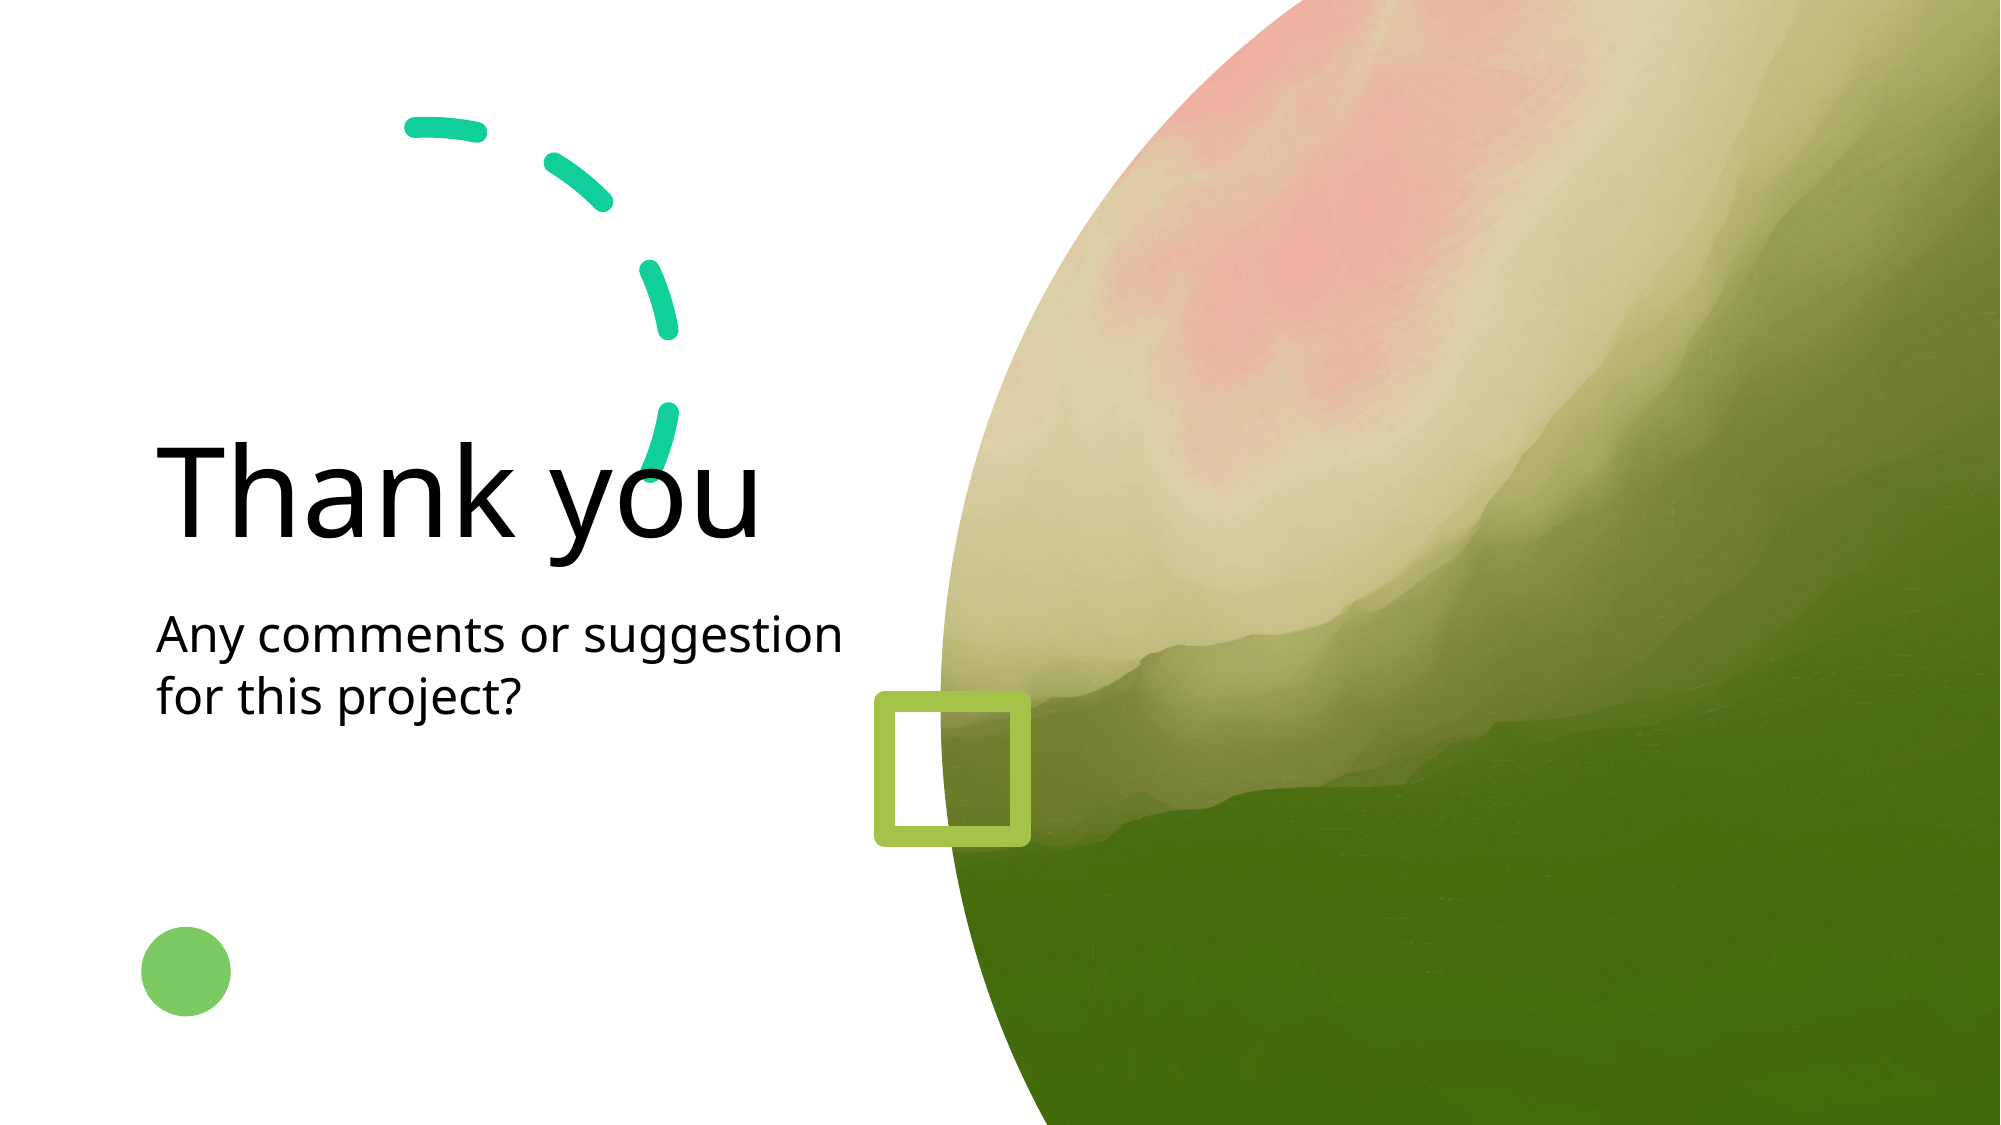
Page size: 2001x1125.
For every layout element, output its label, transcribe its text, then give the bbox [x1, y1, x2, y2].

title Thank you [141, 184, 868, 577]
text_box [0, 0, 940, 1125]
list Any comments or suggestion for this project? [141, 596, 868, 868]
text_box [884, 700, 940, 837]
text_box [140, 925, 232, 1018]
text_box [414, 126, 584, 184]
picture [940, 0, 2000, 1125]
